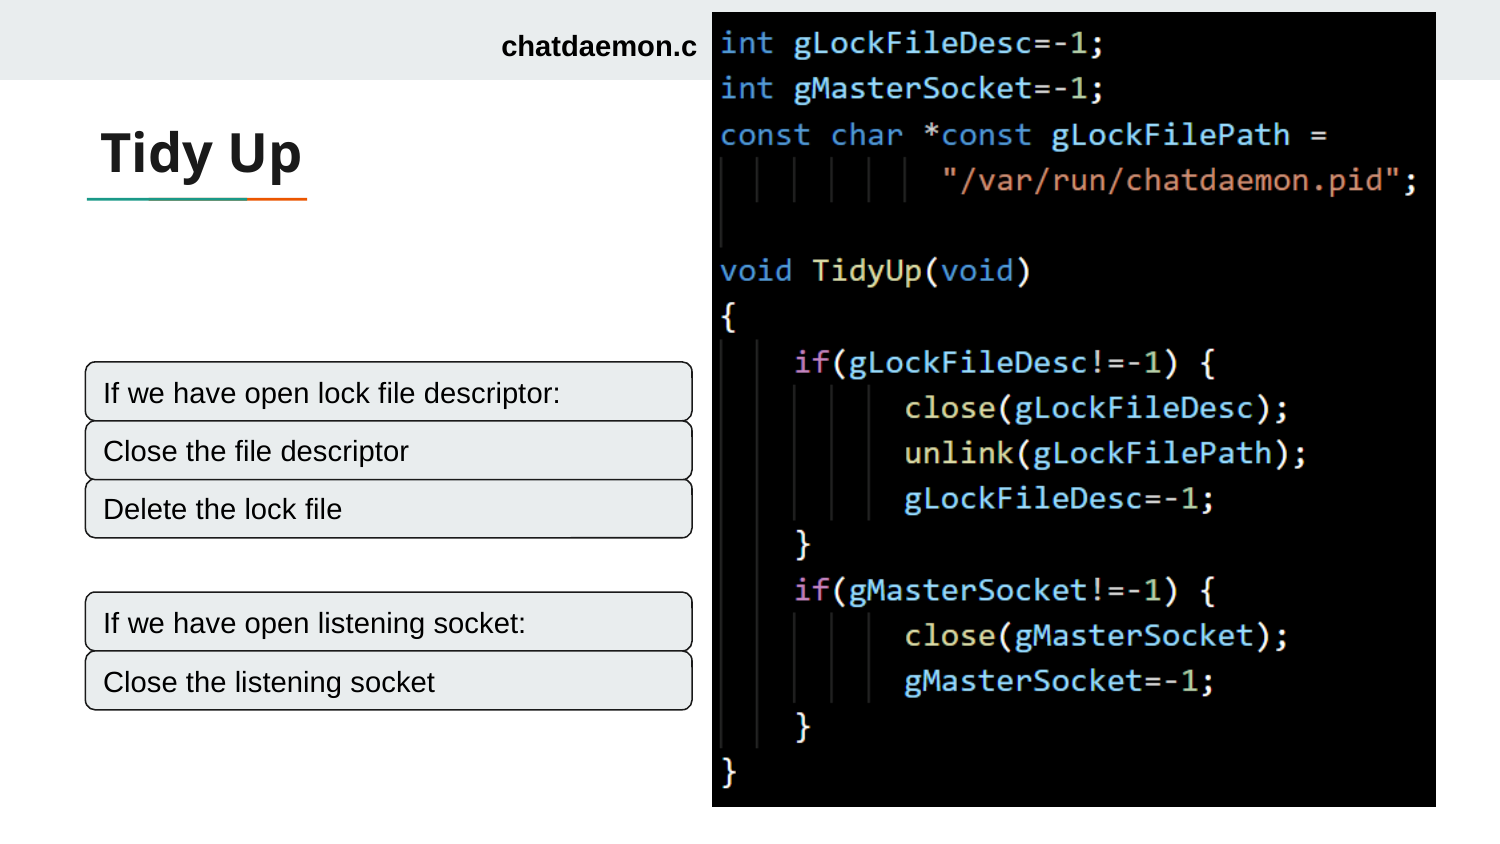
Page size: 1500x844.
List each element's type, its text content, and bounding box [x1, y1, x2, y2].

text_box Delete the lock file [85, 479, 693, 538]
picture [712, 12, 1436, 807]
title Tidy Up [85, 102, 707, 191]
text_box chatdaemon.c [473, 12, 711, 60]
text_box Close the file descriptor [85, 420, 693, 480]
text_box If we have open listening socket: [85, 592, 693, 651]
text_box If we have open lock file descriptor: [85, 361, 693, 421]
text_box Close the listening socket [85, 650, 693, 710]
